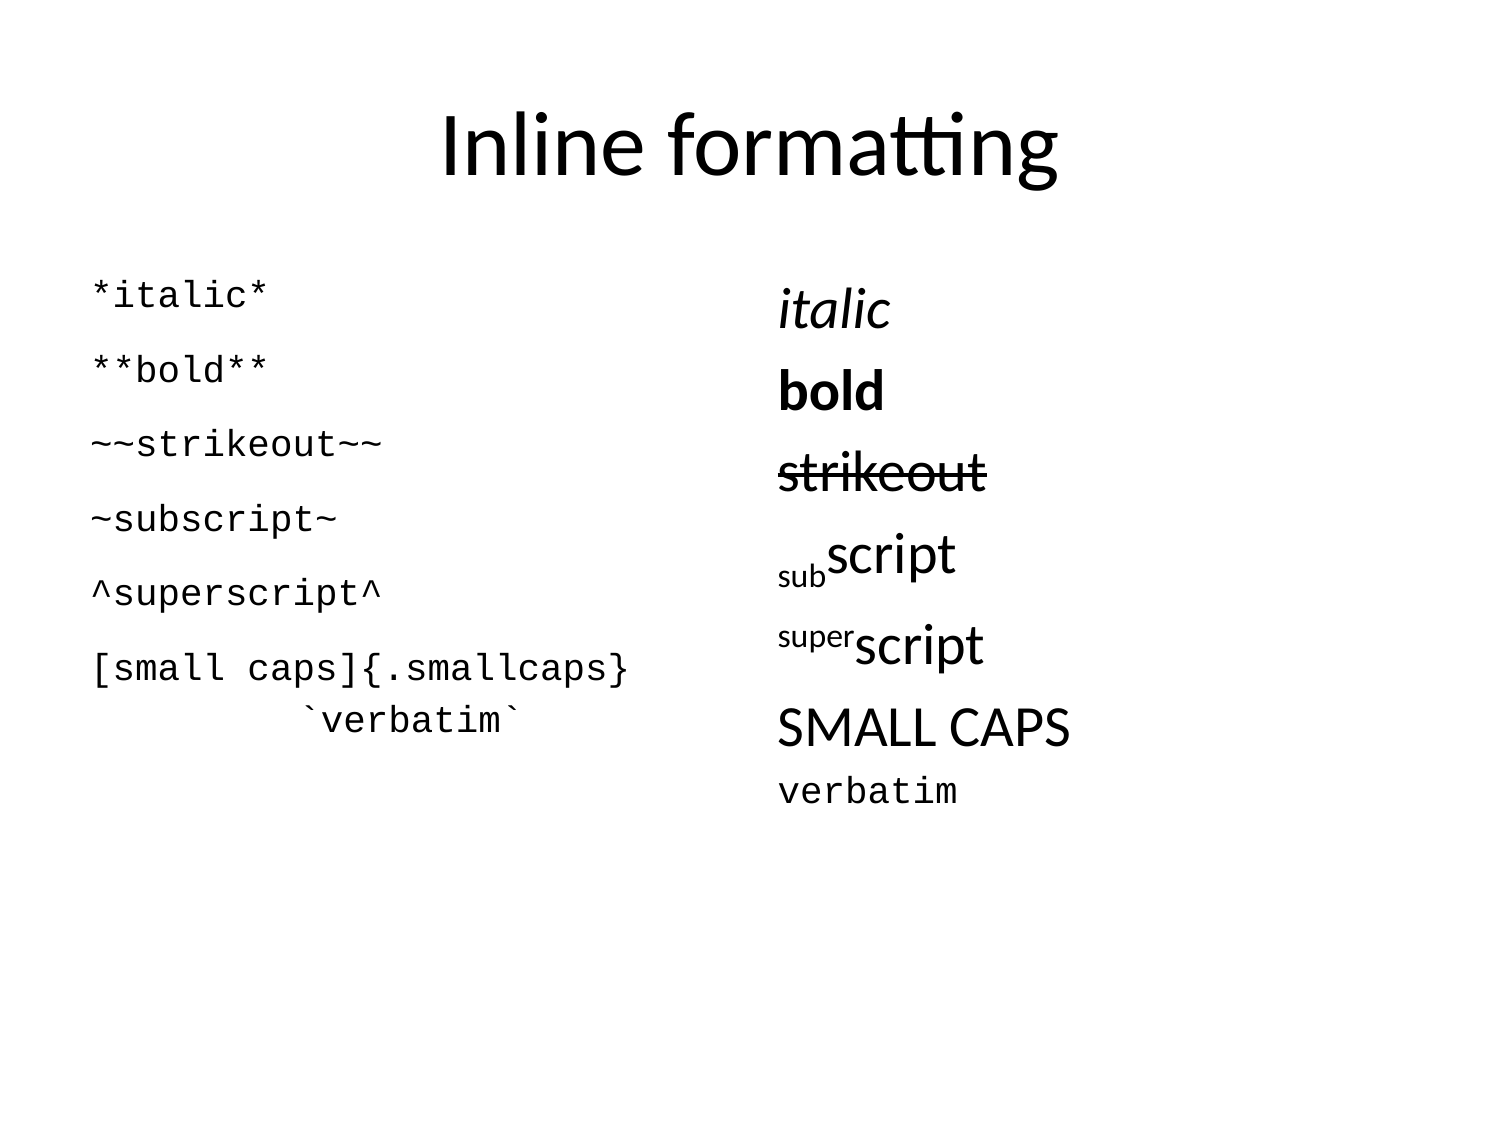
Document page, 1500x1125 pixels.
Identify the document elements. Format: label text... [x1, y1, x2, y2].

list italic bold strikeout subscript superscript small caps verbatim [762, 262, 1425, 1005]
list *italic* **bold** ~~strikeout~~ ~subscript~ ^superscript^ [small caps]{.smallcaps} `verbatim` [75, 262, 738, 1005]
title Inline formatting [75, 45, 1425, 233]
